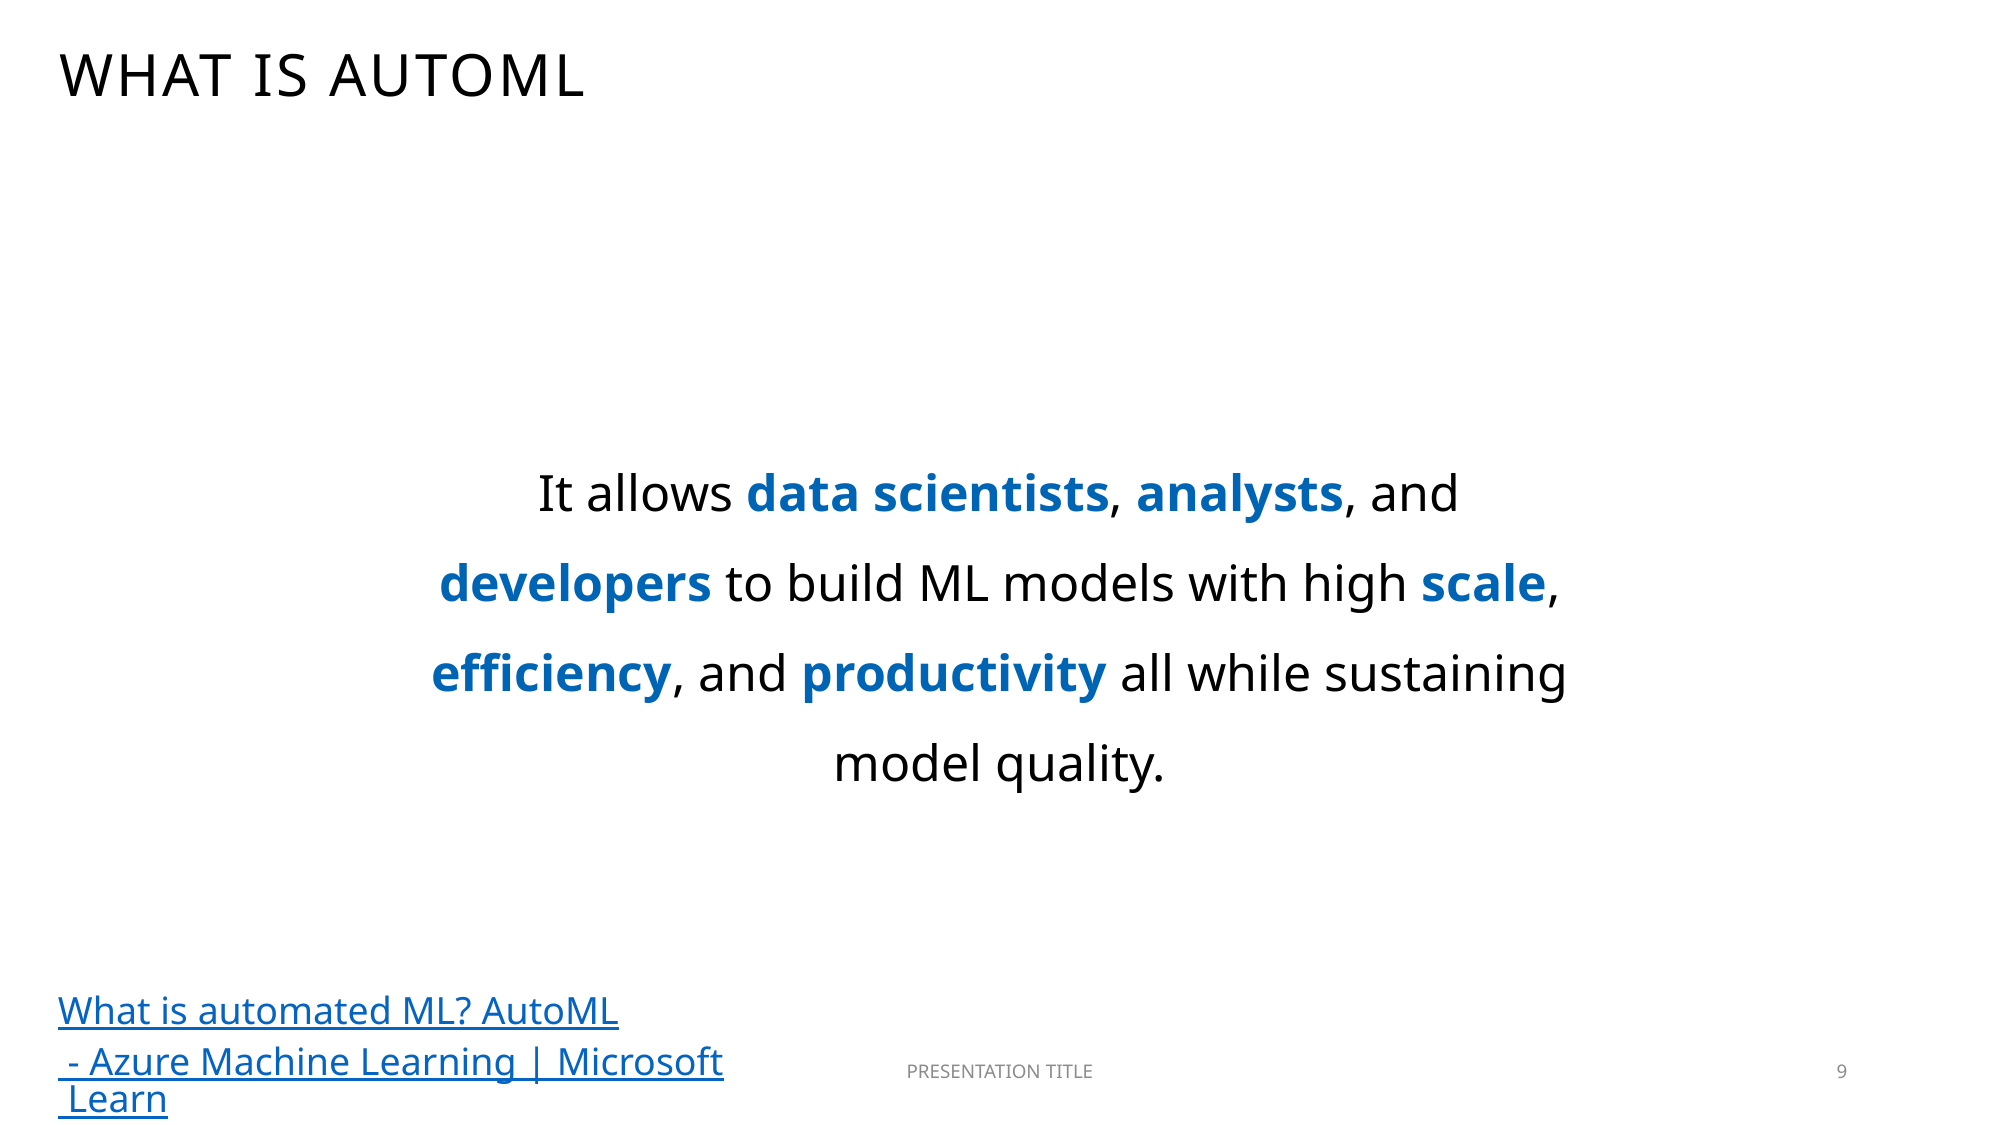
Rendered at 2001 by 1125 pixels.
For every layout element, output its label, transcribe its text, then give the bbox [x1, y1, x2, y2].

slide_number 9 [1412, 1042, 1863, 1103]
text_box It allows data scientists, analysts, and developers to build ML models with high scale, efficiency, and productivity all while sustaining model quality. [392, 423, 1607, 799]
text_box What is automated ML? AutoML - Azure Machine Learning | Microsoft Learn [43, 979, 743, 1097]
title What is AutoML [44, 39, 932, 117]
footer PRESENTATION TITLE [662, 1042, 1338, 1103]
